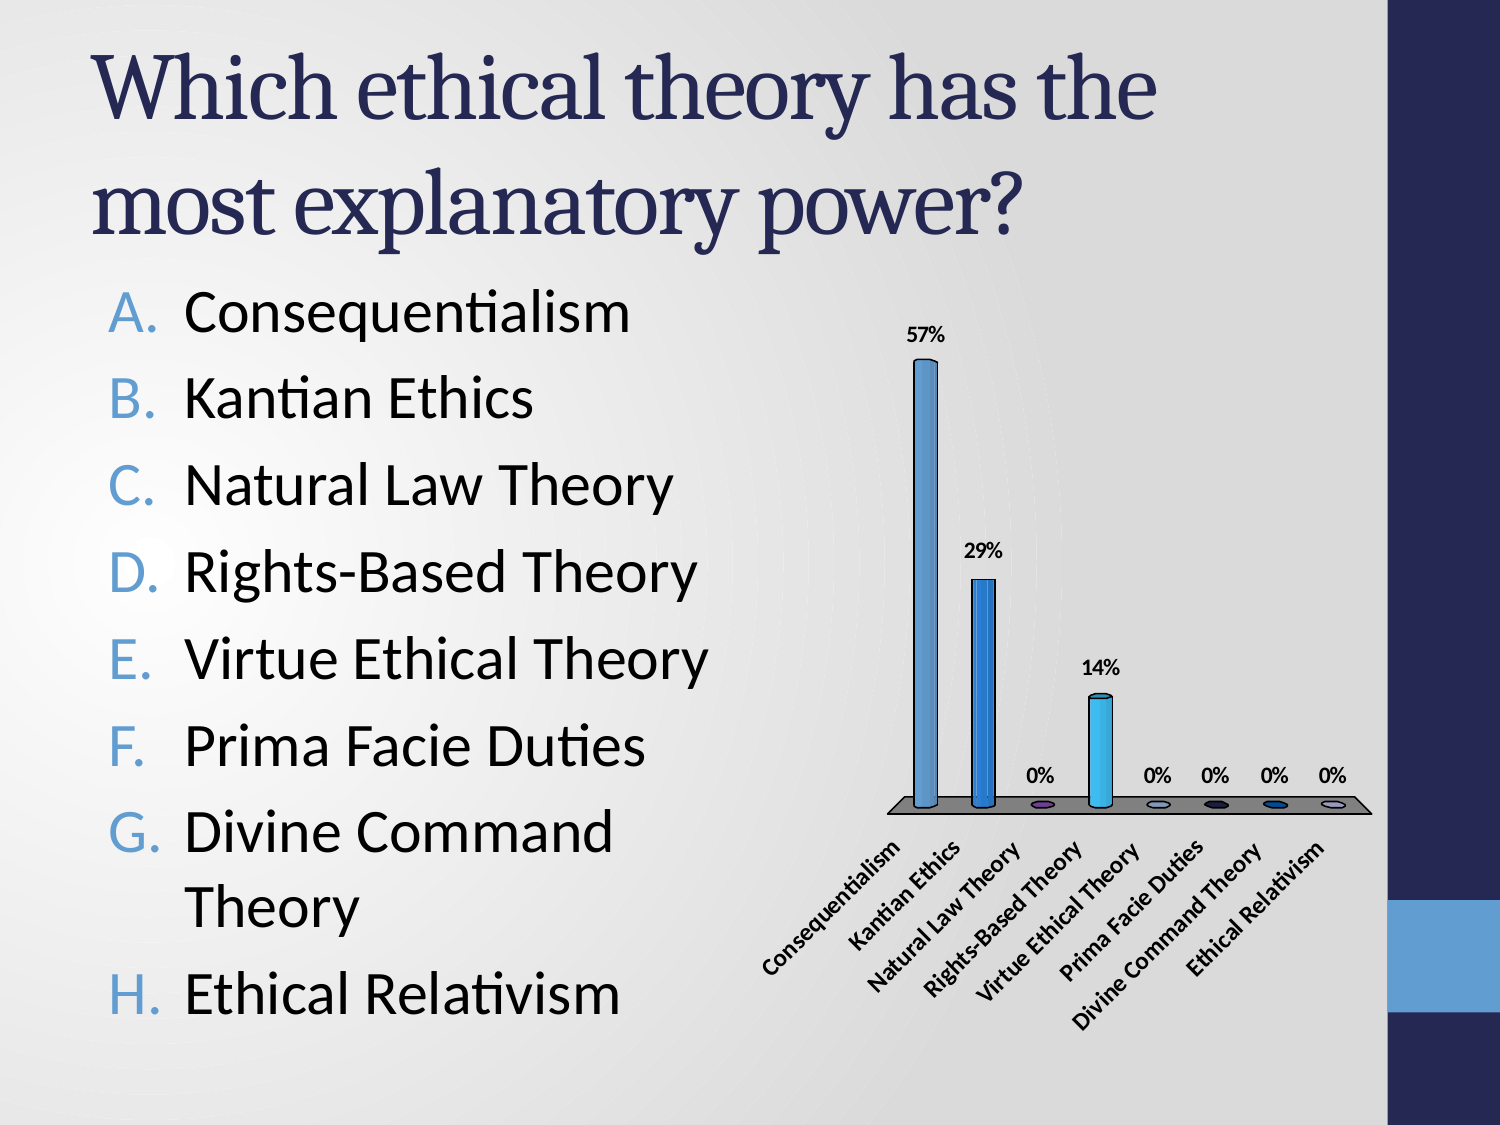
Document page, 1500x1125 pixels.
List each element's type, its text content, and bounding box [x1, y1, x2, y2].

title Which ethical theory has the most explanatory power? [75, 45, 1325, 233]
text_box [661, 249, 1413, 1095]
list Consequentialism Kantian Ethics Natural Law Theory Rights-Based Theory Virtue Ethical Theory Prima Facie Duties Divine Command Theory Ethical Relativism [75, 262, 659, 1050]
